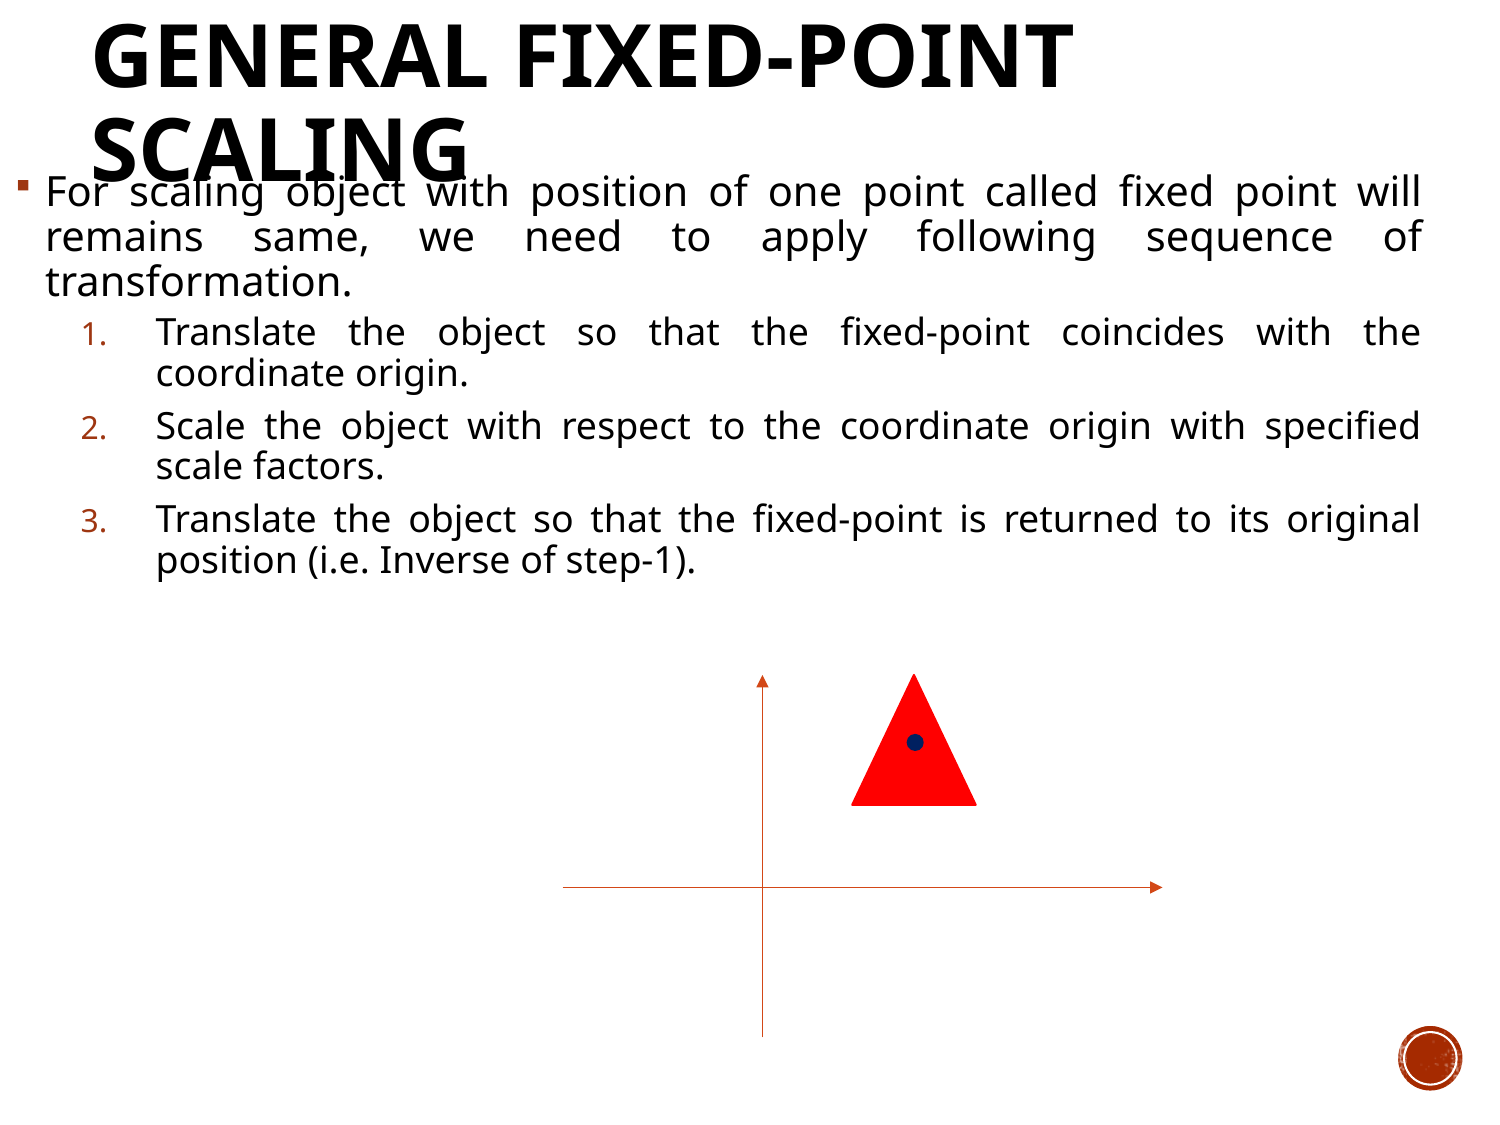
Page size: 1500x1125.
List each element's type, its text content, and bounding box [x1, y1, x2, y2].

list For scaling object with position of one point called fixed point will remains same, we need to apply following sequence of transformation. Translate the object so that the fixed-point coincides with the coordinate origin. Scale the object with respect to the coordinate origin with specified scale factors. Translate the object so that the fixed-point is returned to its original position (i.e. Inverse of step-1). [0, 162, 1438, 713]
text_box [854, 677, 974, 803]
title General Fixed-Point Scaling [75, 12, 1425, 162]
